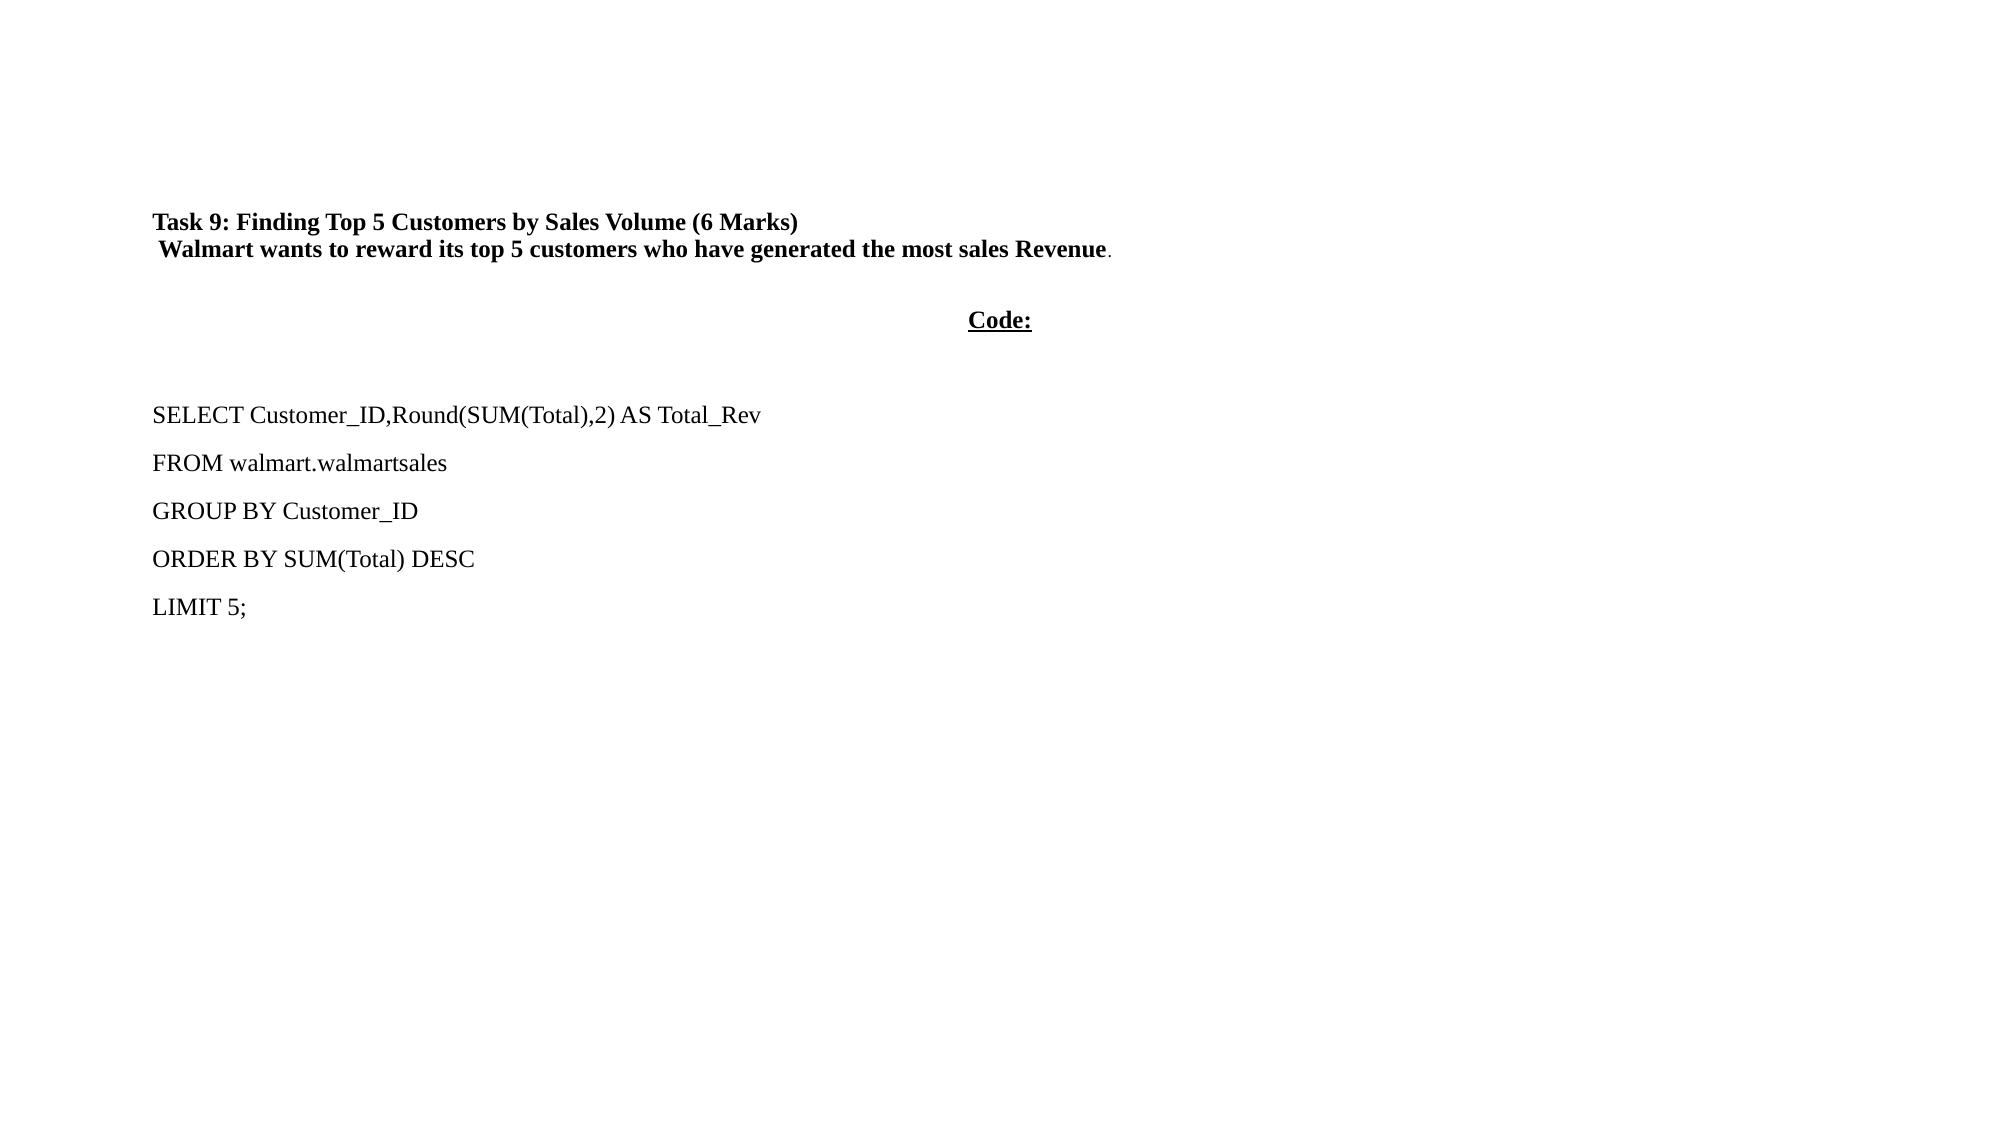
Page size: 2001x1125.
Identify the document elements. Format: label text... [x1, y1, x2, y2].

title Task 9: Finding Top 5 Customers by Sales Volume (6 Marks) Walmart wants to reward its top 5 customers who have generated the most sales Revenue. [137, 195, 1863, 278]
list Code: SELECT Customer_ID,Round(SUM(Total),2) AS Total_Rev FROM walmart.walmartsales GROUP BY Customer_ID ORDER BY SUM(Total) DESC LIMIT 5; [137, 299, 1863, 1014]
